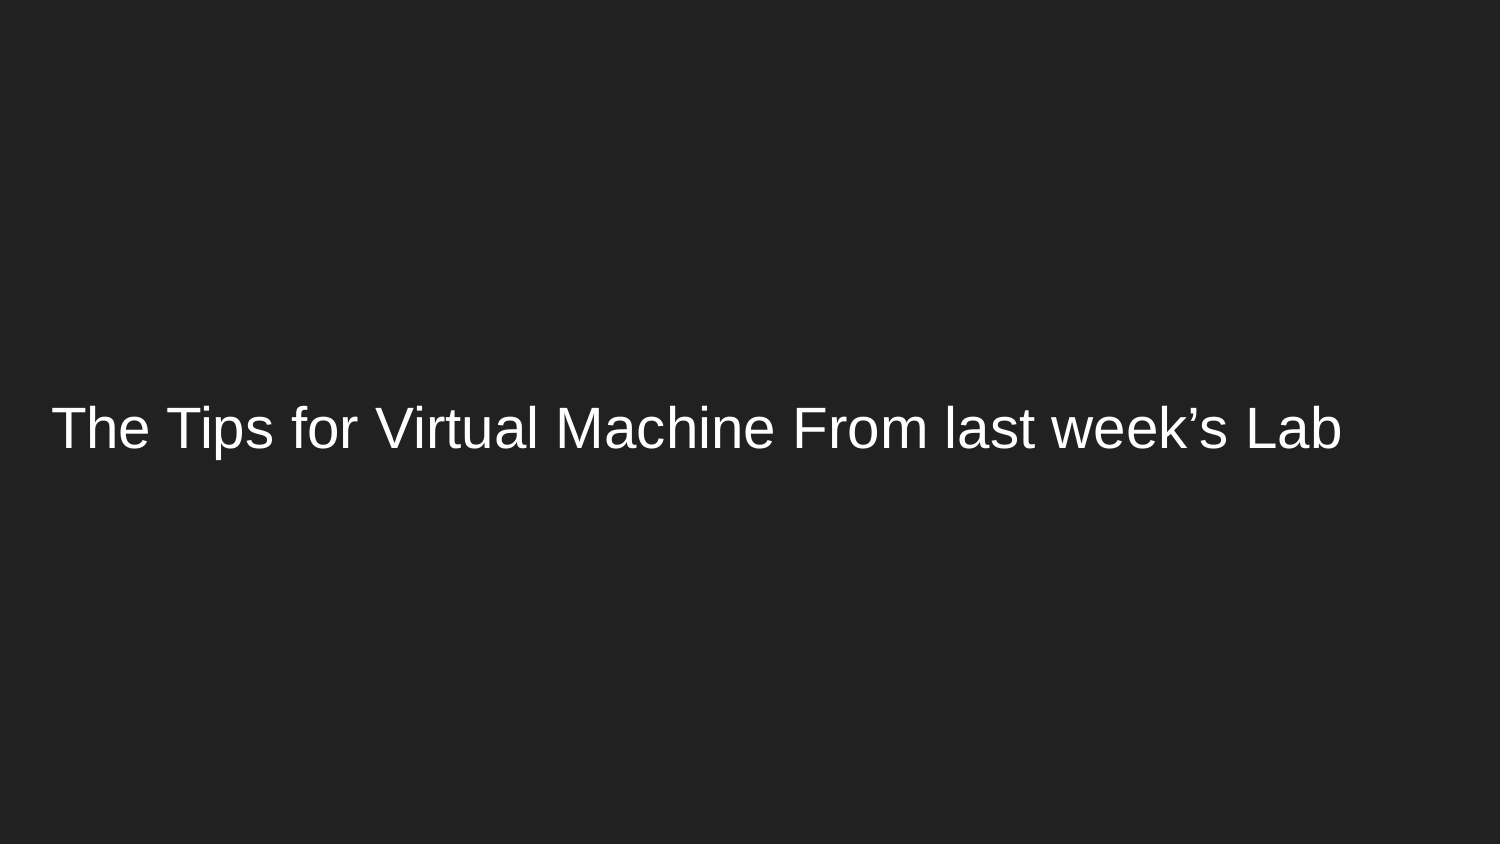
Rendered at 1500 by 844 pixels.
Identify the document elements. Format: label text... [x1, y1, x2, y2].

title The Tips for Virtual Machine From last week’s Lab [36, 374, 1434, 469]
